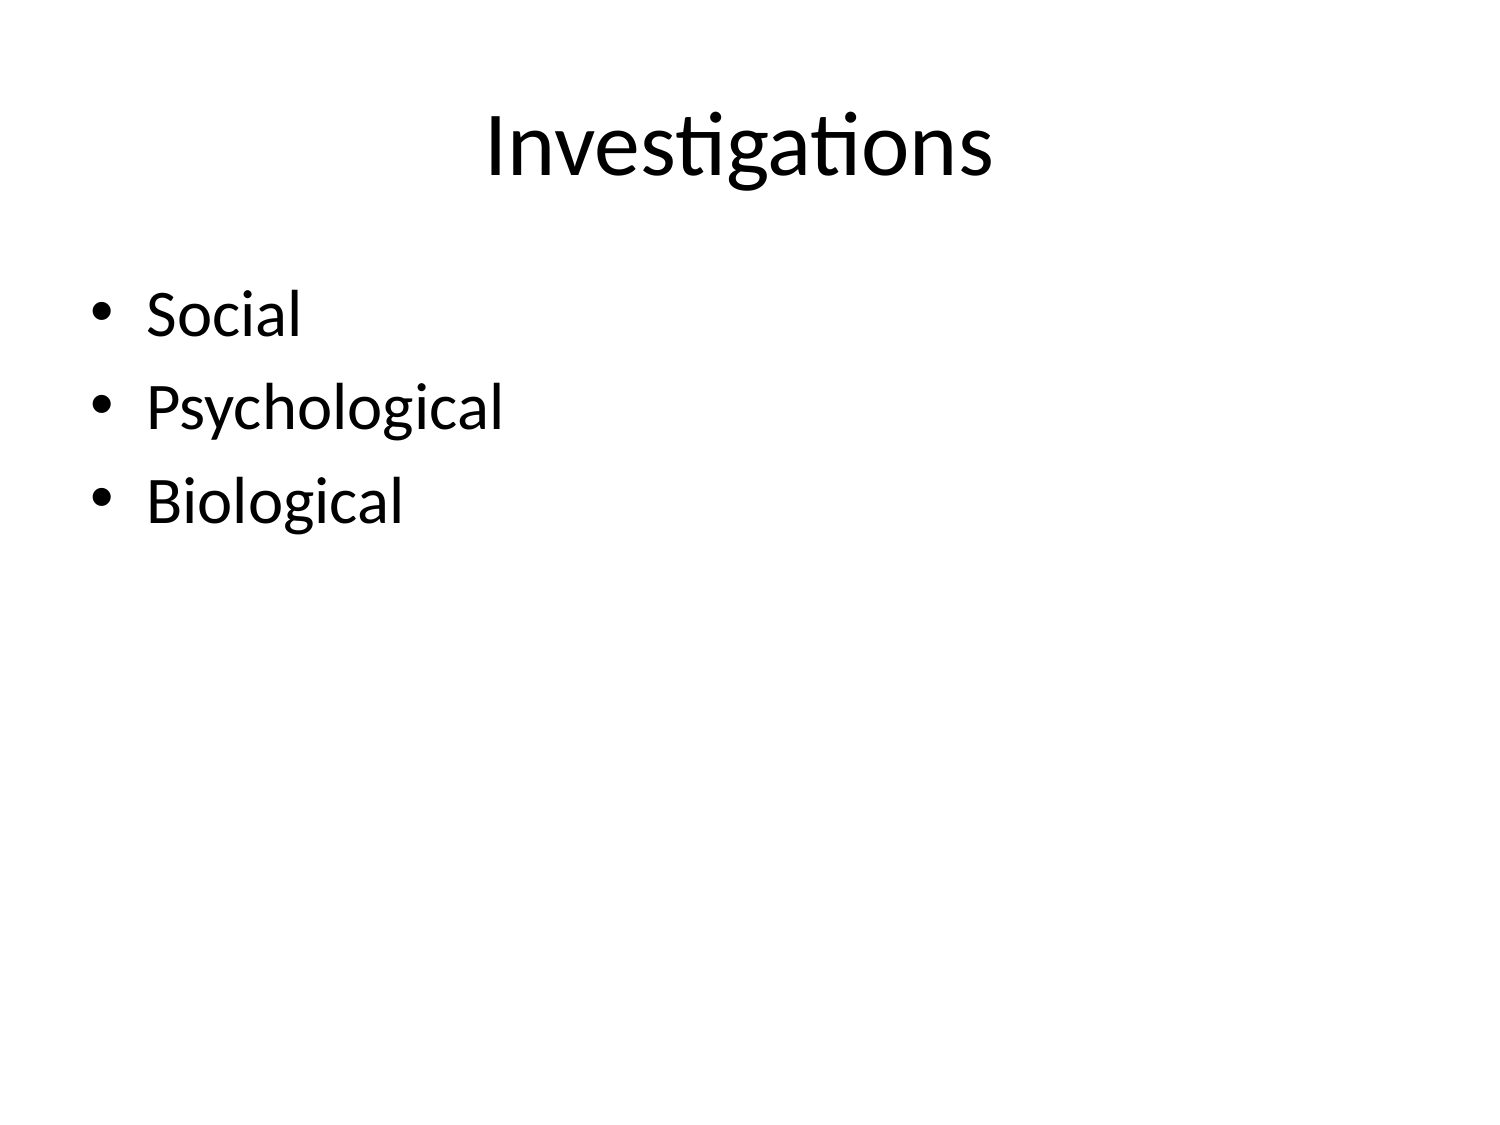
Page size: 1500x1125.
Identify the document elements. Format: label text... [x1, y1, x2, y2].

title Investigations [75, 45, 1425, 233]
list Social Psychological Biological [75, 262, 1425, 1005]
